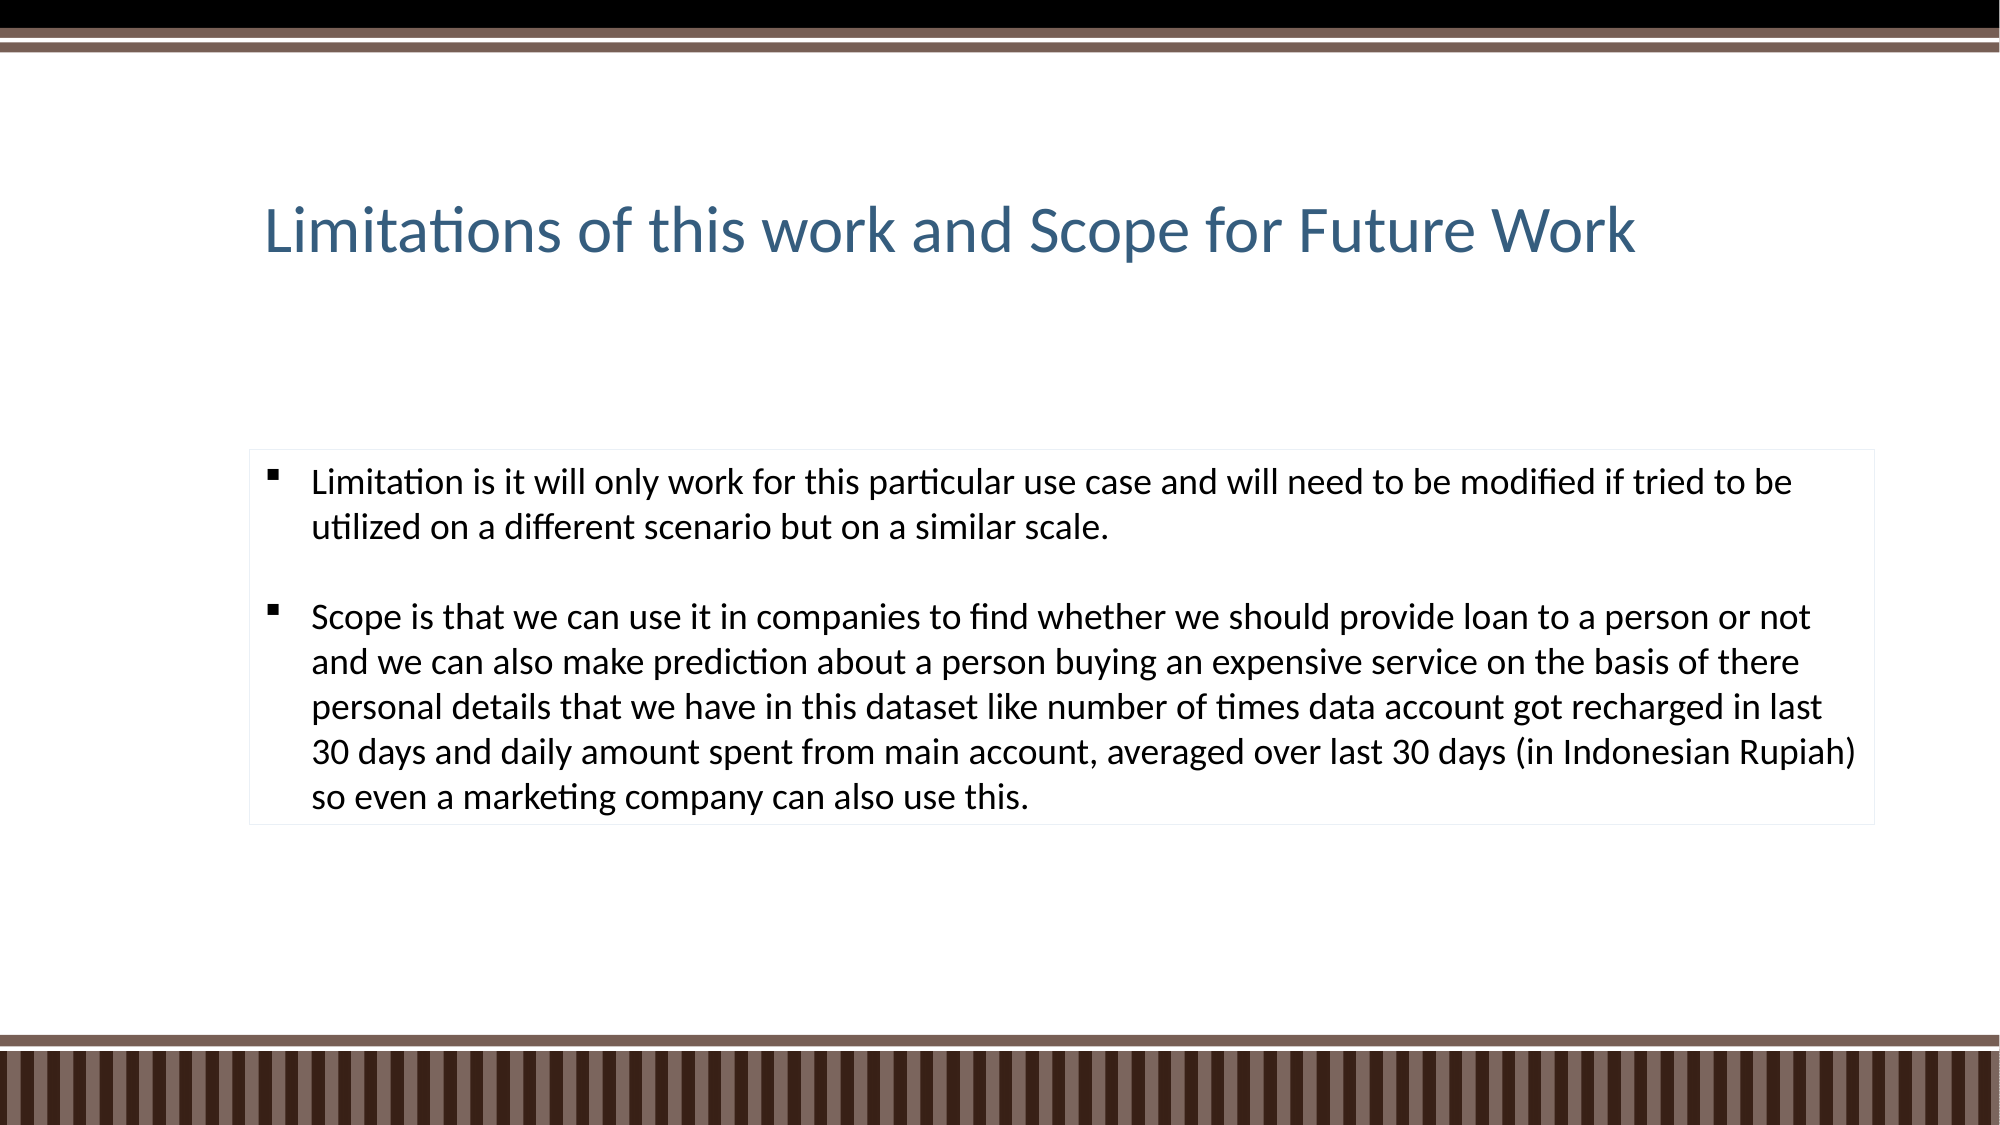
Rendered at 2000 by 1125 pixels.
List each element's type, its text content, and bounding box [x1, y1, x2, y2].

text_box Limitation is it will only work for this particular use case and will need to be modified if tried to be utilized on a different scenario but on a similar scale. Scope is that we can use it in companies to find whether we should provide loan to a person or not and we can also make prediction about a person buying an expensive service on the basis of there personal details that we have in this dataset like number of times data account got recharged in last 30 days and daily amount spent from main account, averaged over last 30 days (in Indonesian Rupiah) so even a marketing company can also use this. [249, 449, 1875, 825]
title Limitations of this work and Scope for Future Work [249, 99, 1750, 275]
